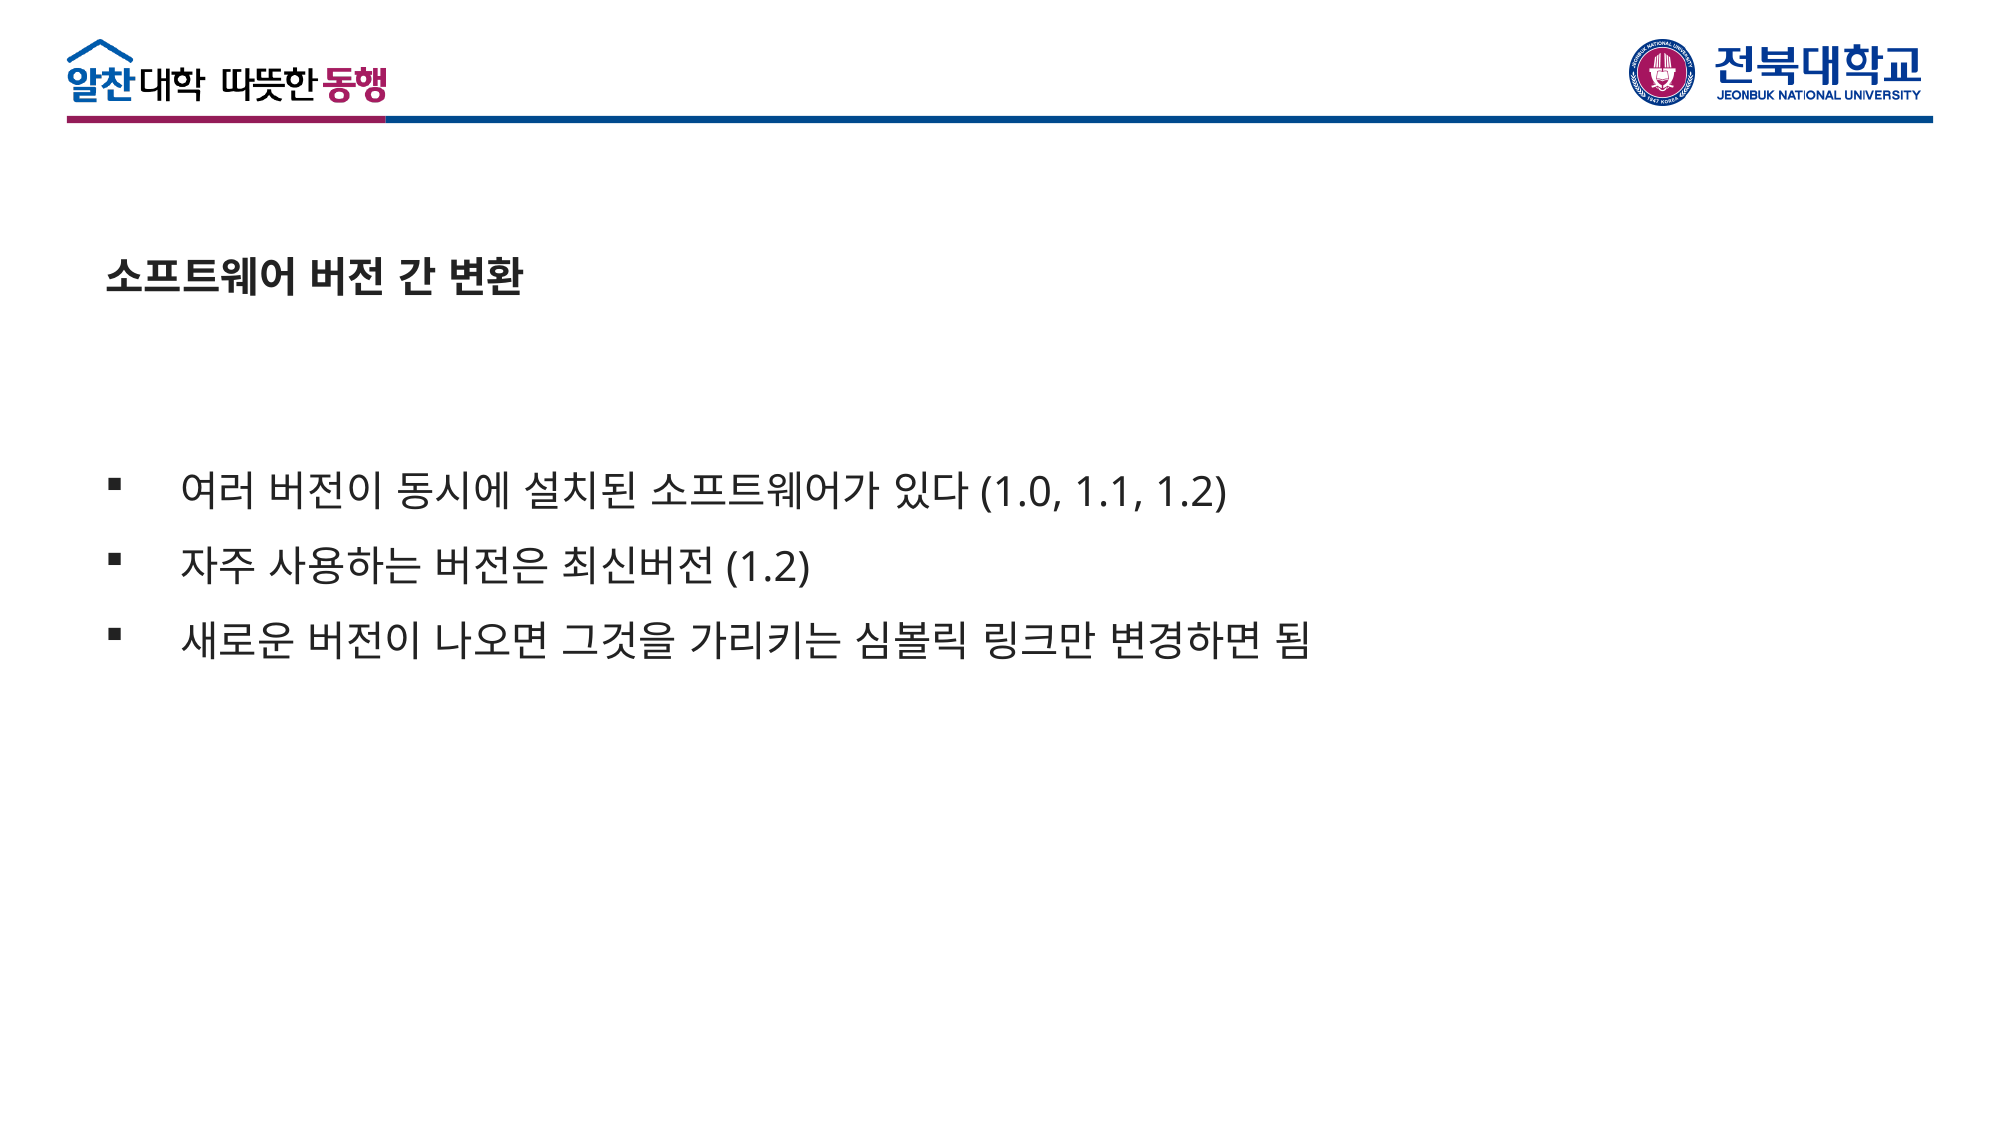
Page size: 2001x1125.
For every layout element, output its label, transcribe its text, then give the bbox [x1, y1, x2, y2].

picture [1626, 37, 1924, 108]
text_box 소프트웨어 버전 간 변환 [90, 243, 1910, 309]
text_box 여러 버전이 동시에 설치된 소프트웨어가 있다(1.0, 1.1, 1.2) 자주 사용하는 버전은 최신버전(1.2) 새로운 버전이 나오면 그것을 가리키는 심볼릭 링크만 변경하면 됨 [90, 432, 1910, 748]
picture [43, 26, 410, 120]
